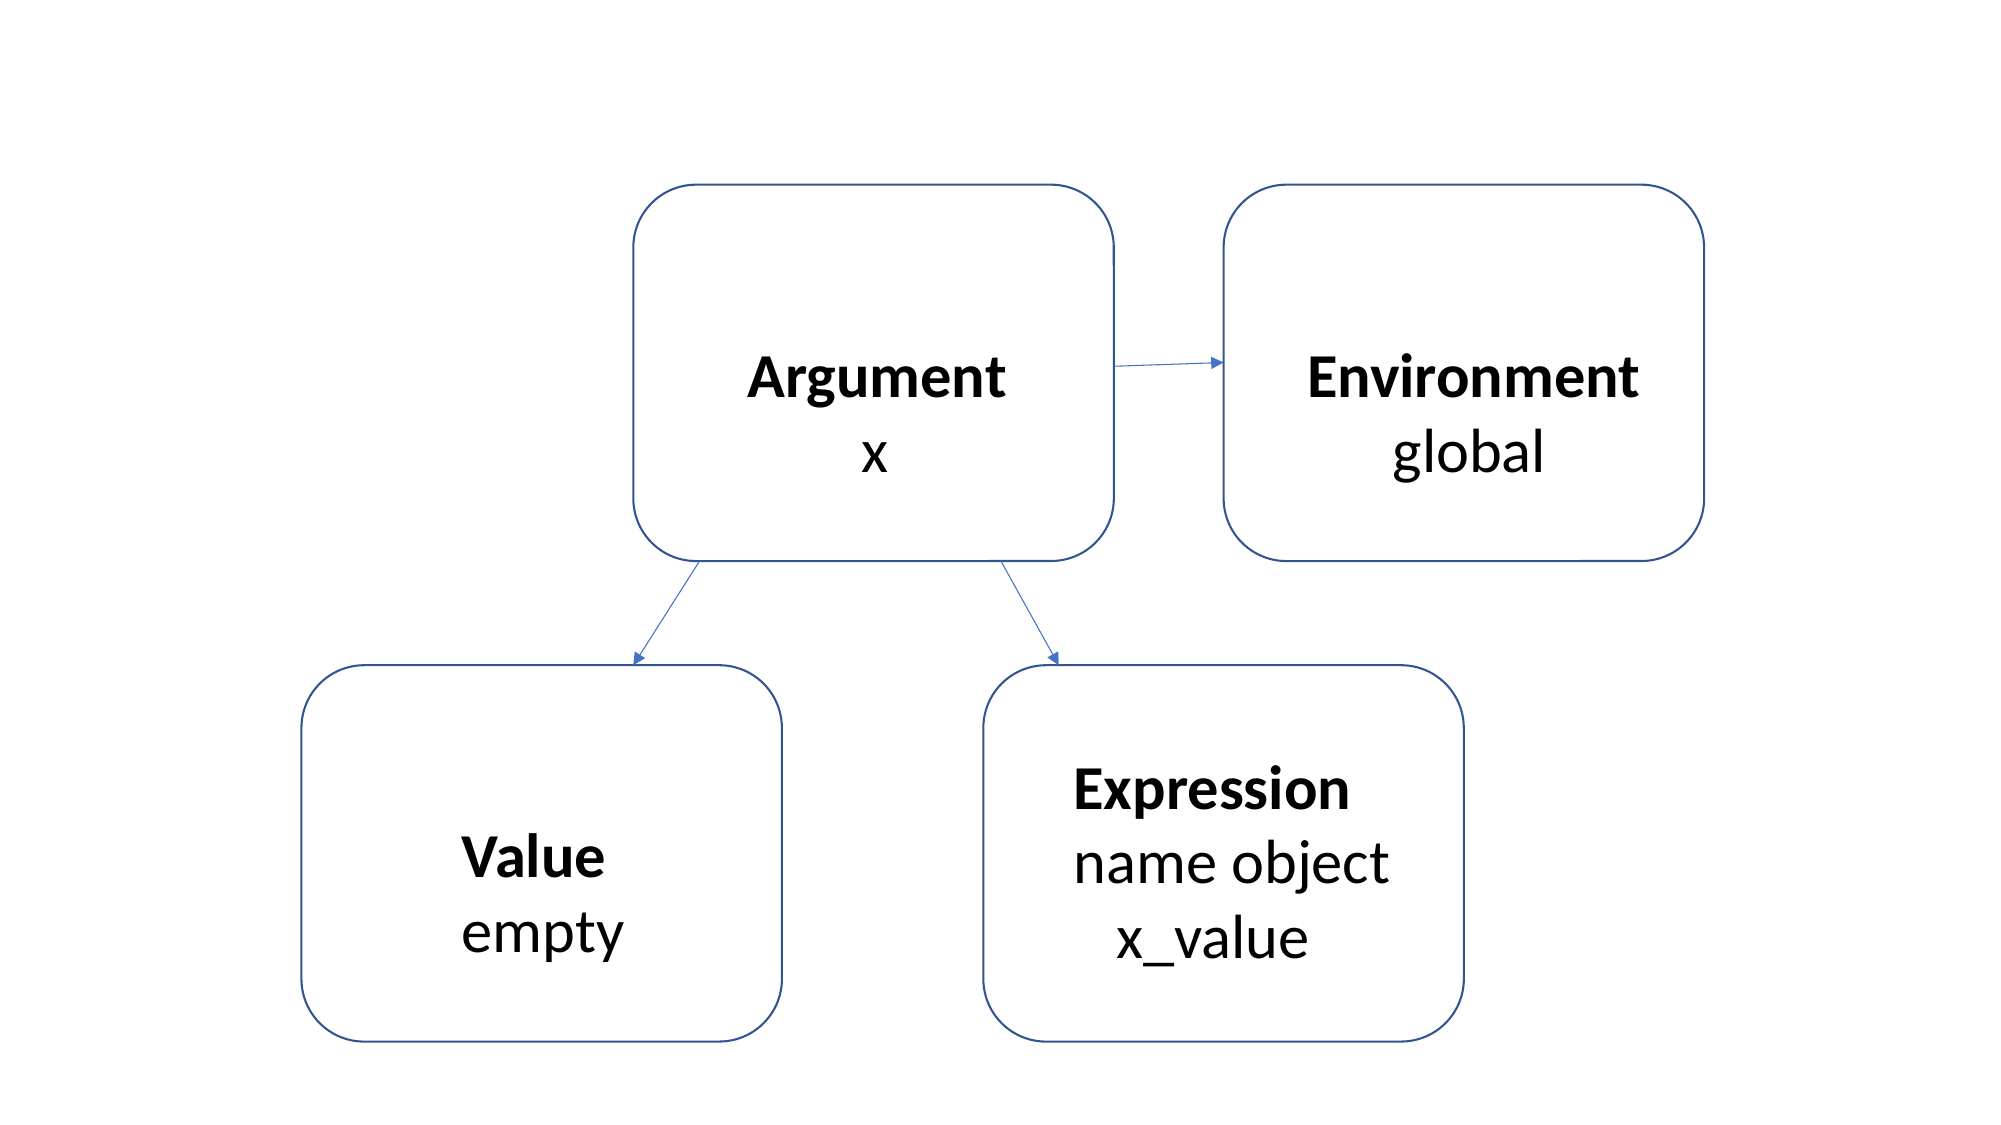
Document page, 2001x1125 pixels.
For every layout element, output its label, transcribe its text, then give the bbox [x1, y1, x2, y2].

text_box [300, 664, 783, 1043]
text_box [1222, 183, 1706, 563]
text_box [1000, 560, 1059, 666]
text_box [633, 560, 700, 666]
text_box Argument x [732, 327, 1222, 492]
text_box [982, 664, 1465, 1043]
text_box Value empty [446, 807, 984, 973]
text_box Environment global [1292, 327, 1829, 492]
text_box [1113, 362, 1224, 367]
text_box Expression name object x_value [1058, 739, 1596, 979]
text_box [632, 183, 1115, 563]
